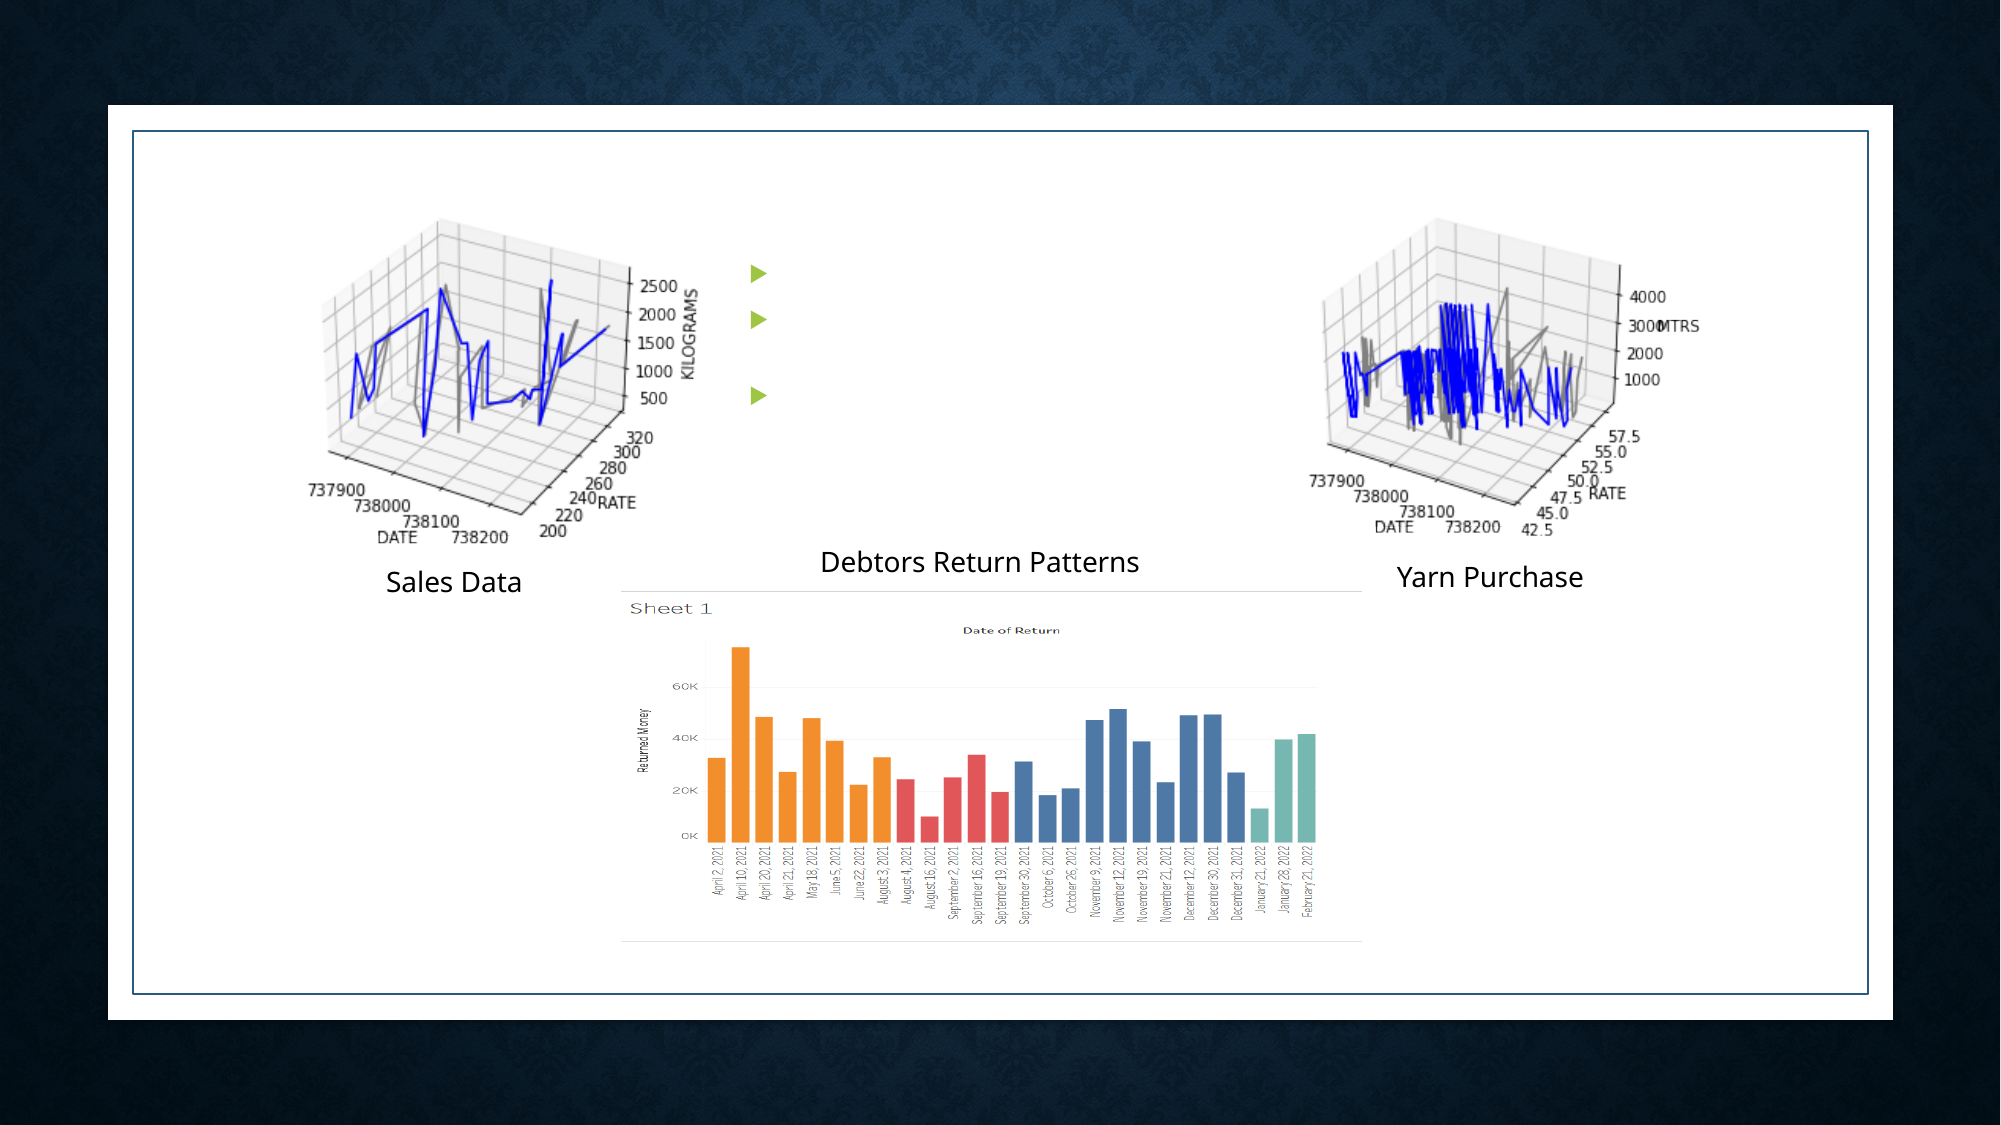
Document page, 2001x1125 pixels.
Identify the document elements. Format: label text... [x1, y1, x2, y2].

picture [1291, 182, 1711, 550]
text_box Debtors Return Patterns [805, 536, 1218, 585]
text_box Sales Data [371, 569, 642, 606]
picture [291, 182, 711, 558]
picture [620, 590, 1363, 943]
text_box [122, 119, 1879, 1006]
text_box [132, 130, 1870, 995]
text_box Data available to us is discrete Smoothing Is Done Before Training The State Space System Regression Analysis Used For Smoothed Curve Representation [733, 256, 1250, 518]
text_box Yarn Purchase [1382, 563, 1653, 601]
